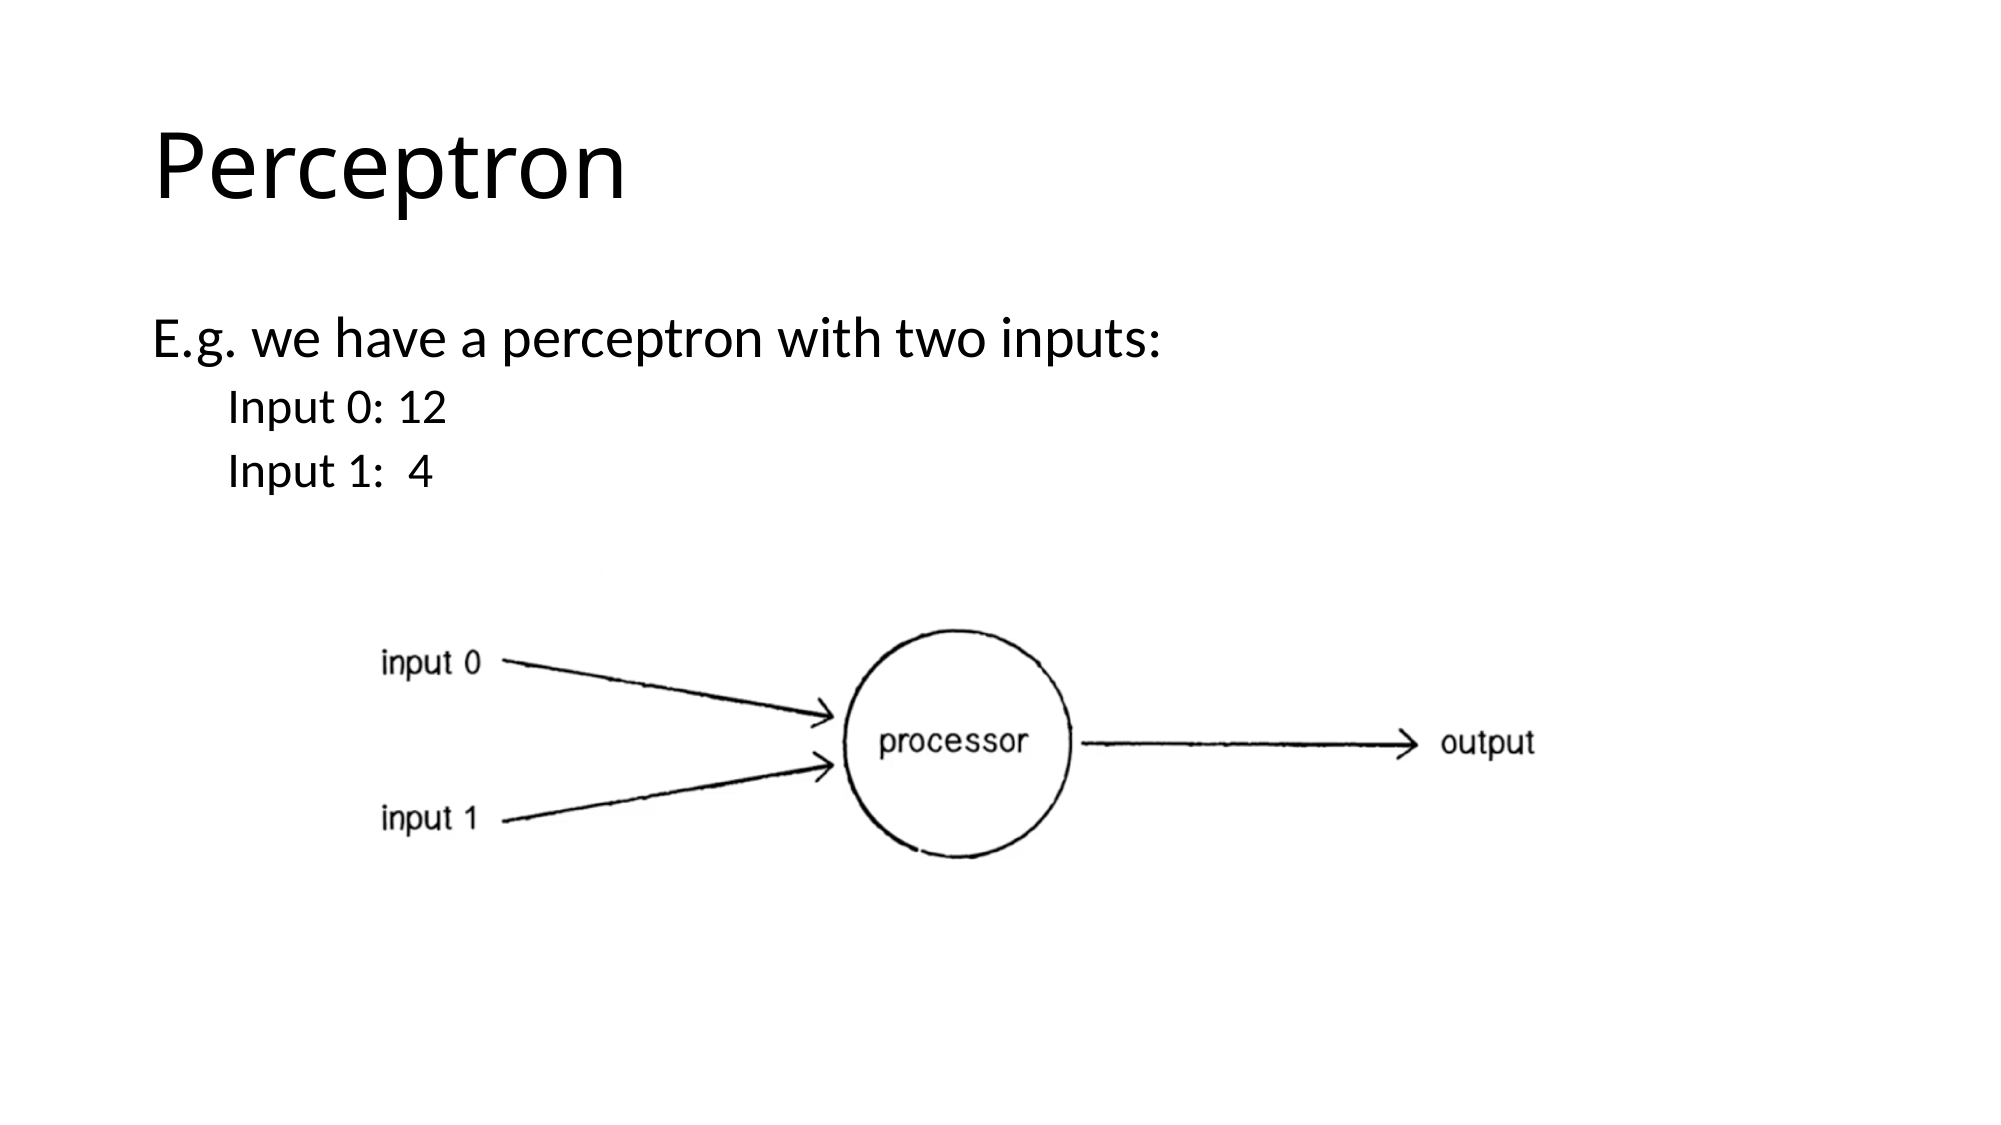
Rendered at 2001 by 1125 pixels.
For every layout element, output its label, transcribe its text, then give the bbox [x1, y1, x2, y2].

picture [312, 562, 1592, 888]
list E.g. we have a perceptron with two inputs: Input 0: 12 Input 1: 4 [137, 299, 1863, 1014]
title Perceptron [137, 59, 1863, 278]
